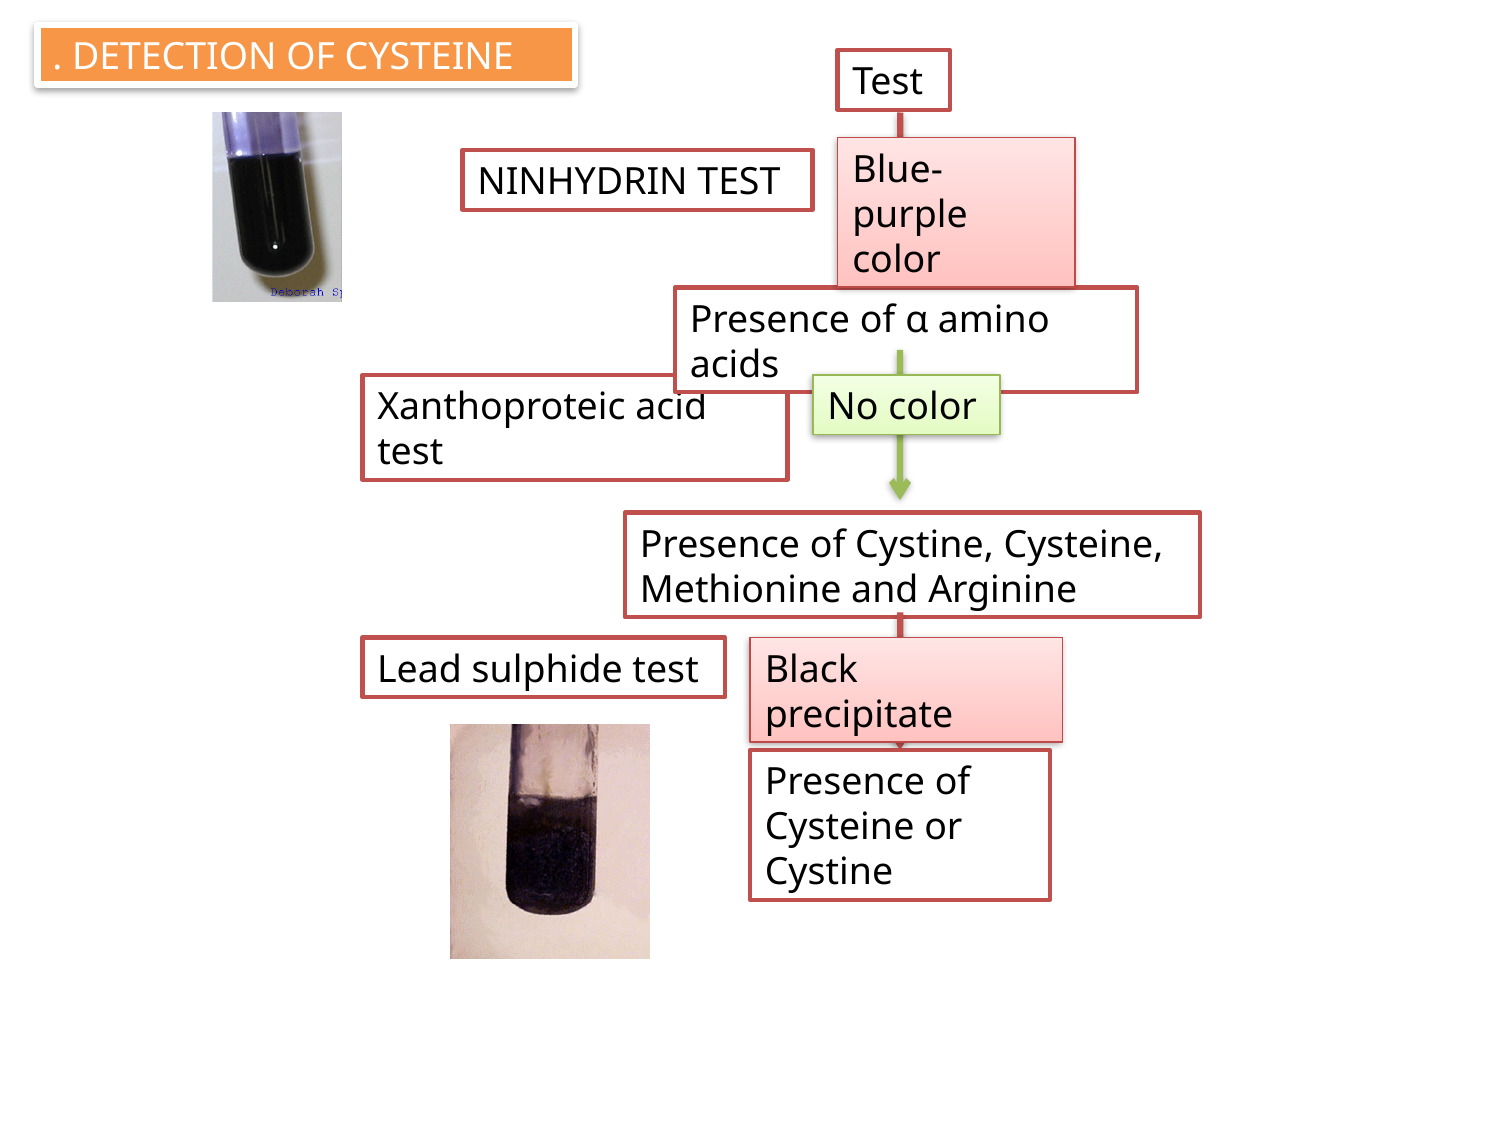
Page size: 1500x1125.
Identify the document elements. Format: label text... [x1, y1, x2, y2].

text_box Blue- purple color [837, 137, 1076, 288]
text_box No color [812, 374, 1001, 435]
text_box Test [835, 48, 952, 112]
text_box Presence of Cystine, Cysteine, Methionine and Arginine [623, 510, 1202, 619]
text_box Black precipitate [749, 637, 1063, 743]
text_box Presence of α amino acids [673, 285, 1139, 394]
text_box . DETECTION OF CYSTEINE [34, 22, 578, 88]
picture [212, 112, 343, 302]
text_box NINHYDRIN TEST [460, 148, 815, 212]
text_box Lead sulphide test [360, 635, 727, 699]
text_box Xanthoproteic acid test [360, 373, 790, 482]
text_box Presence of Cysteine or Cystine [748, 748, 1052, 902]
picture [449, 724, 651, 959]
